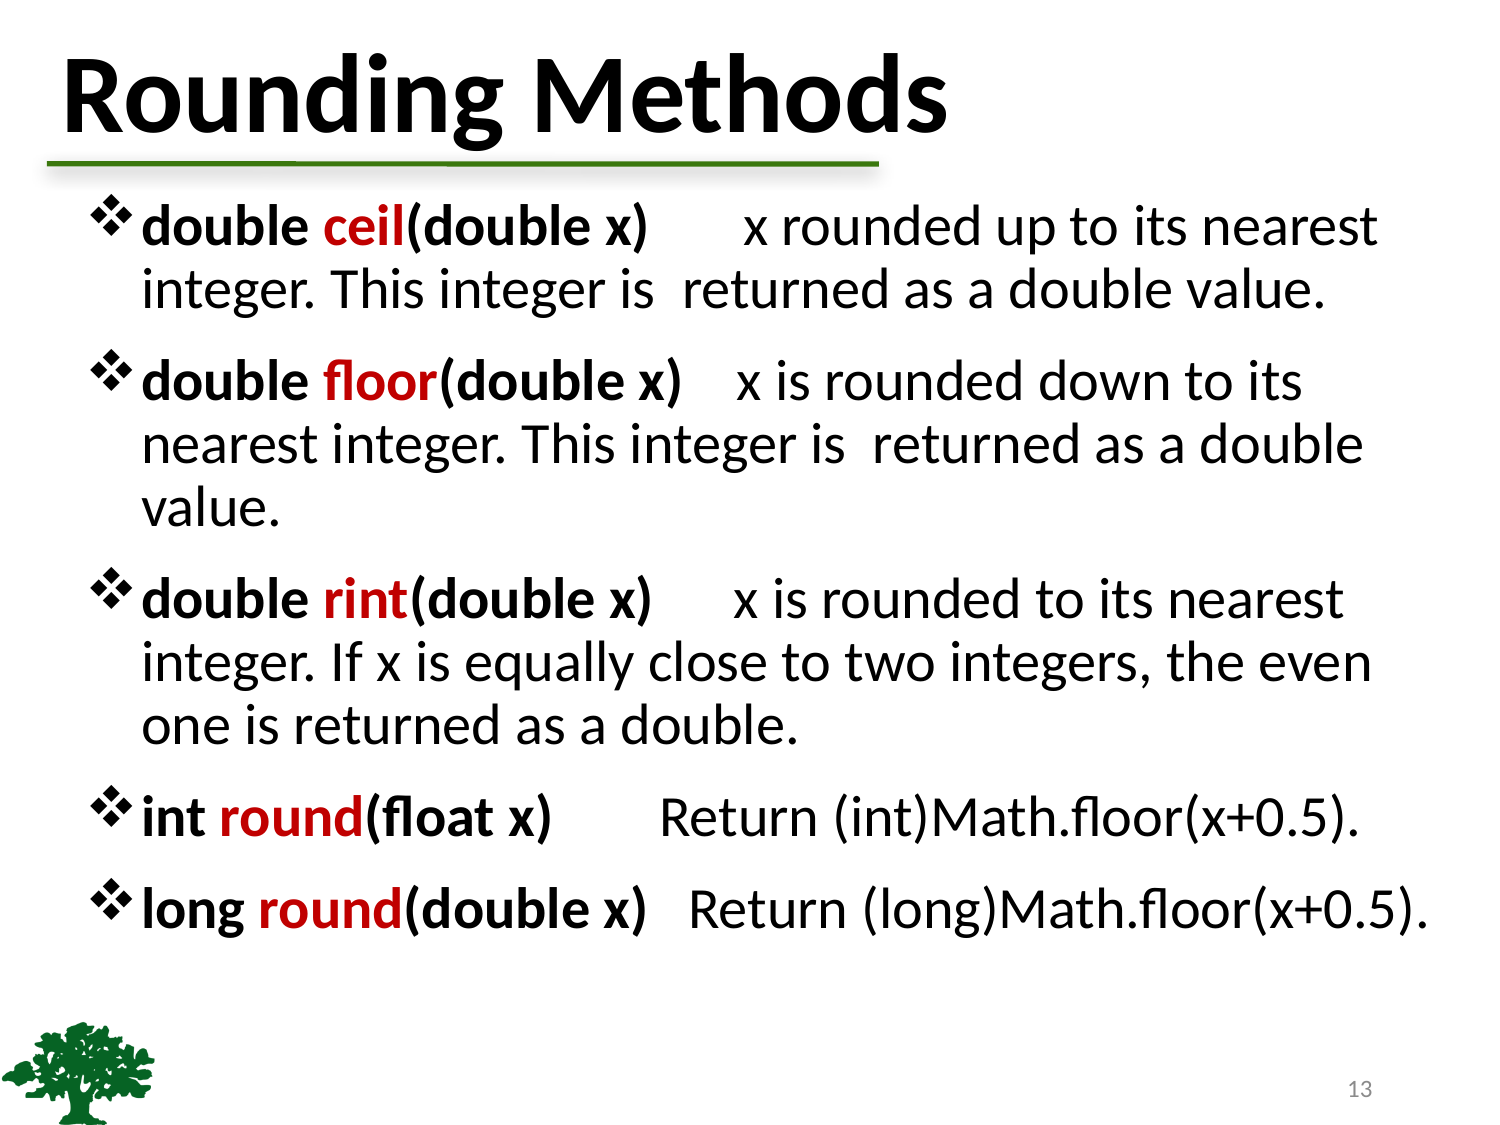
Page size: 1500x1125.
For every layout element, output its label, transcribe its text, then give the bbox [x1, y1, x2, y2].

picture [0, 1021, 157, 1125]
slide_number 13 [1074, 1049, 1388, 1125]
title Rounding Methods [46, 34, 1020, 141]
list double ceil(double x) x rounded up to its nearest integer. This integer is returned as a double value. double floor(double x) x is rounded down to its nearest integer. This integer is returned as a double value. double rint(double x) x is rounded to its nearest integer. If x is equally close to two integers, the even one is returned as a double. int round(float x) Return (int)Math.floor(x+0.5). long round(double x) Return (long)Math.floor(x+0.5). [70, 187, 1466, 1026]
